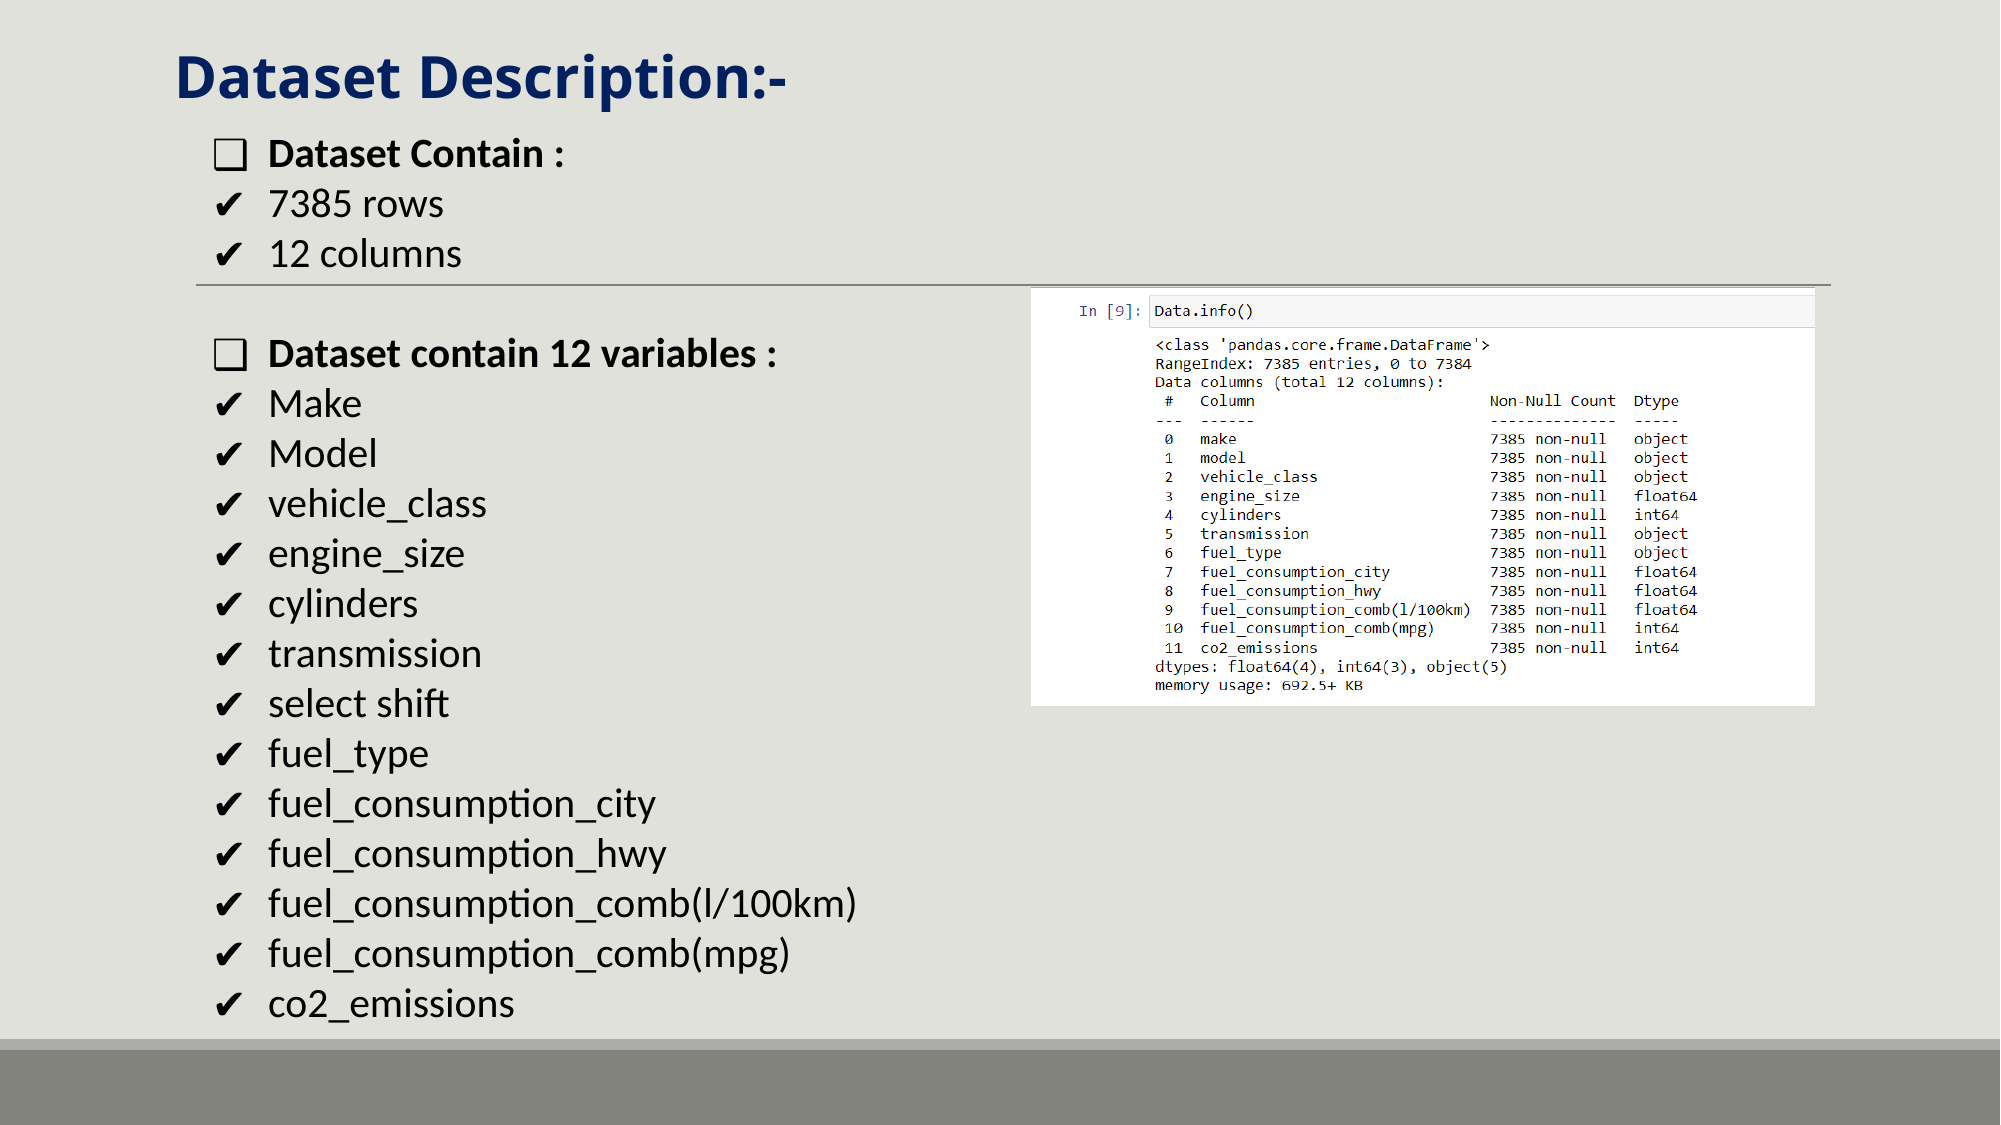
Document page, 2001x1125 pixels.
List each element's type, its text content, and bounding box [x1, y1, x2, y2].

text_box Dataset Contain : 7385 rows 12 columns Dataset contain 12 variables : Make Model vehicle_class engine_size cylinders transmission select shift fuel_type fuel_consumption_city fuel_consumption_hwy fuel_consumption_comb(l/100km) fuel_consumption_comb(mpg) co2_emissions [196, 118, 1695, 1125]
text_box Dataset Description:- [159, 32, 1021, 118]
picture [1031, 287, 1815, 706]
